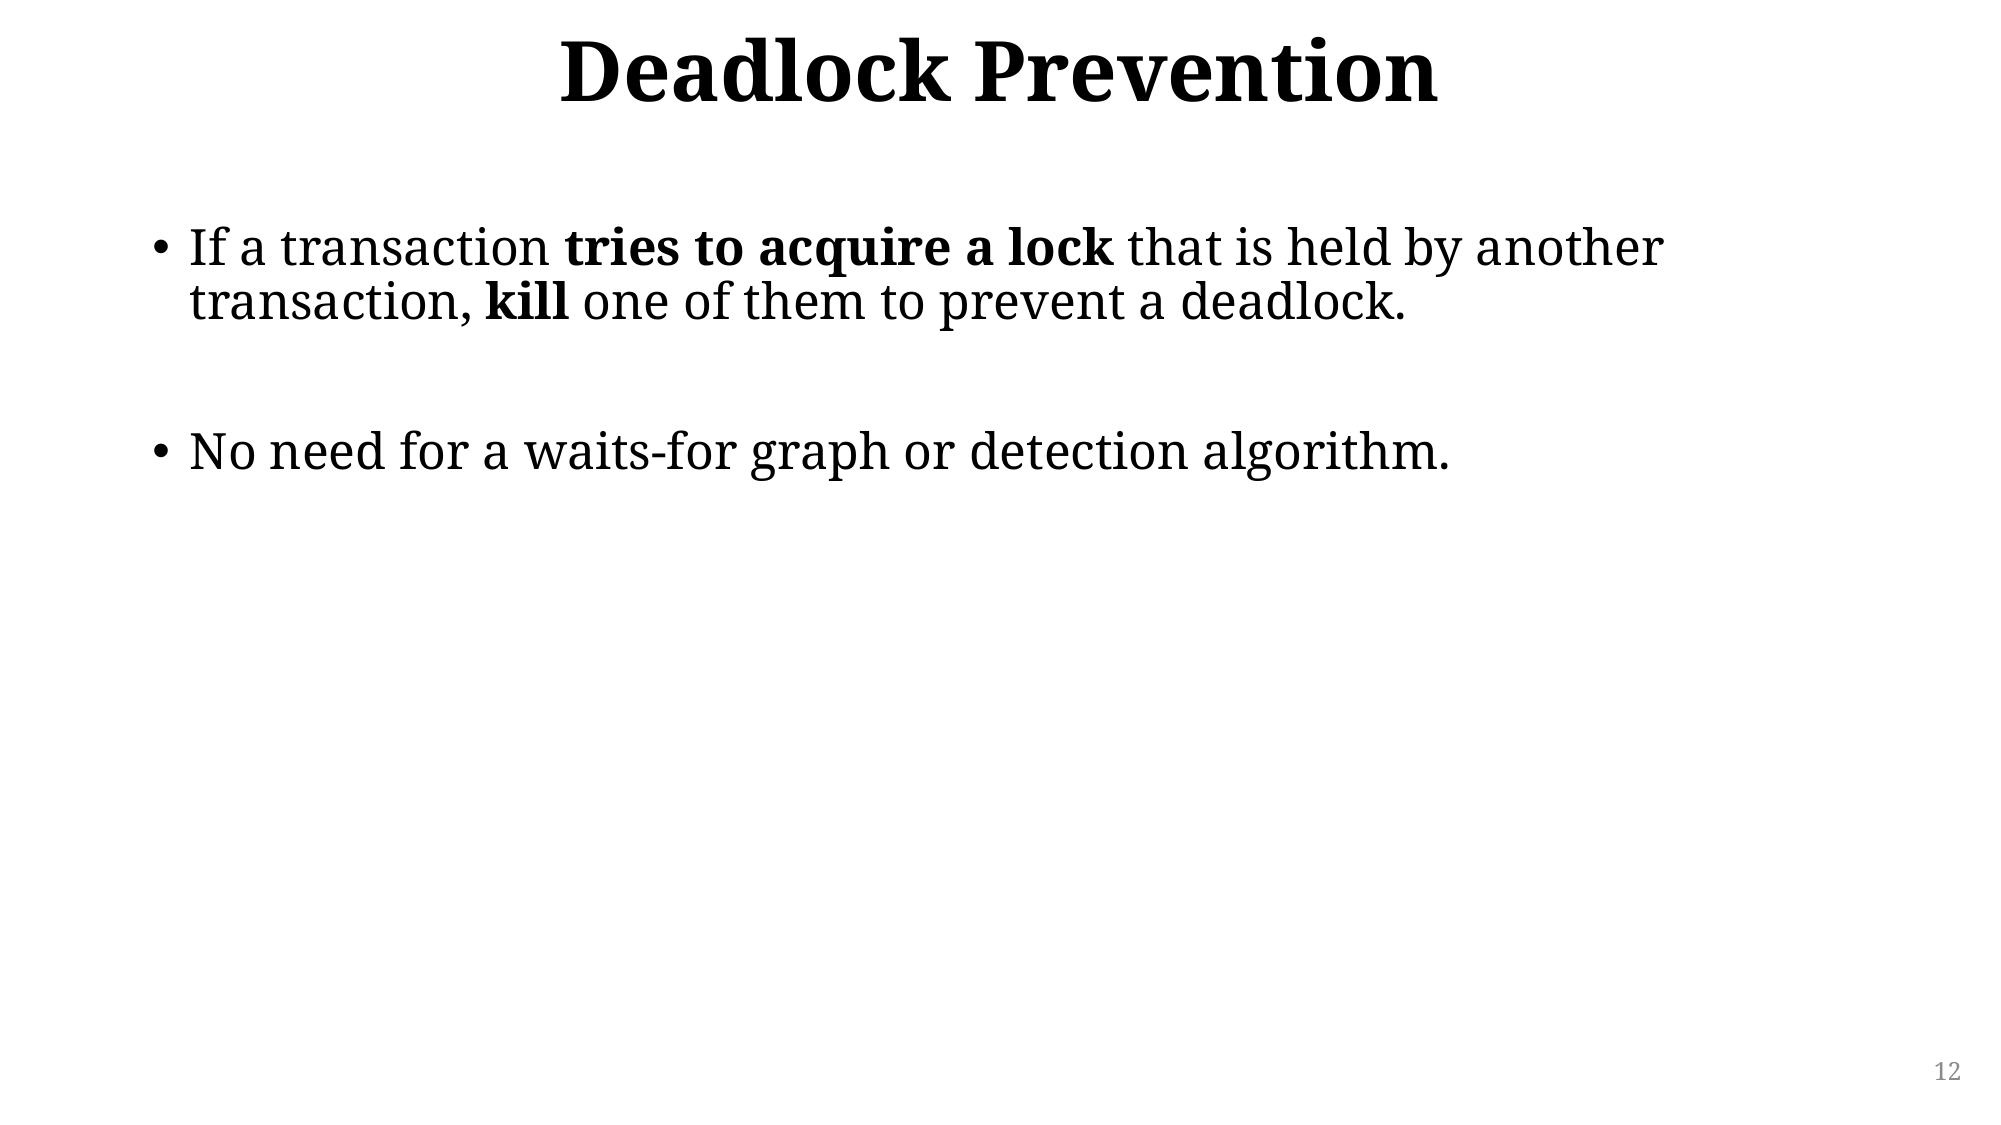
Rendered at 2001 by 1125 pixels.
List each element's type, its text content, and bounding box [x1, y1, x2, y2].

list If a transaction tries to acquire a lock that is held by another transaction, kill one of them to prevent a deadlock. No need for a waits-for graph or detection algorithm. [137, 215, 1876, 923]
slide_number 12 [1526, 1042, 1977, 1103]
title Deadlock Prevention [137, 0, 1863, 149]
